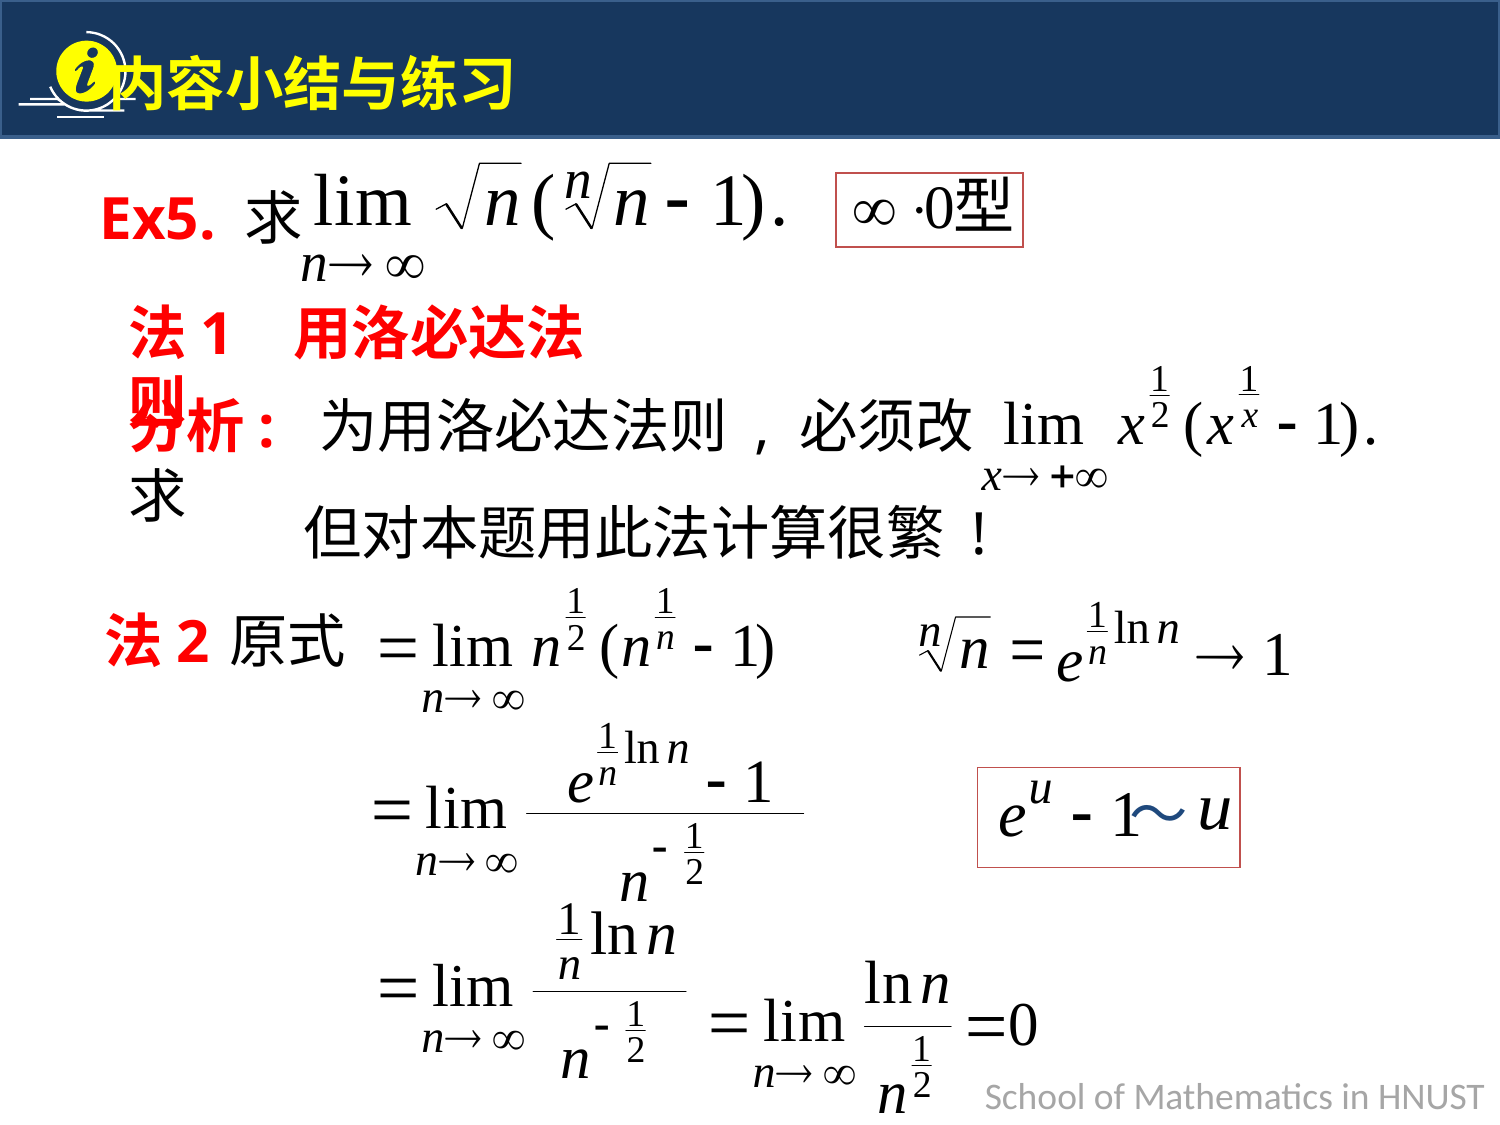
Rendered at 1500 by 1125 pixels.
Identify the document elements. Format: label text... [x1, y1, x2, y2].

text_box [370, 577, 778, 718]
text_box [904, 604, 1043, 687]
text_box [977, 754, 1242, 868]
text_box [296, 148, 786, 288]
text_box 分析: 为用洛必达法则 , 必须改求 [113, 382, 970, 537]
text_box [552, 893, 680, 986]
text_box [958, 998, 1041, 1051]
title Ex5. 求 [84, 173, 291, 274]
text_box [836, 173, 1023, 247]
text_box 原式 [214, 596, 365, 682]
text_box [564, 712, 770, 808]
text_box 法2 [89, 596, 214, 682]
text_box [364, 740, 807, 906]
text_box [1054, 592, 1182, 687]
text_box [370, 917, 691, 1098]
text_box 法1 用洛必达法则 [113, 288, 651, 444]
text_box 但对本题用此法计算很繁 ! [288, 488, 1033, 574]
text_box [1193, 627, 1291, 681]
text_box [702, 952, 955, 1118]
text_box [975, 355, 1377, 496]
